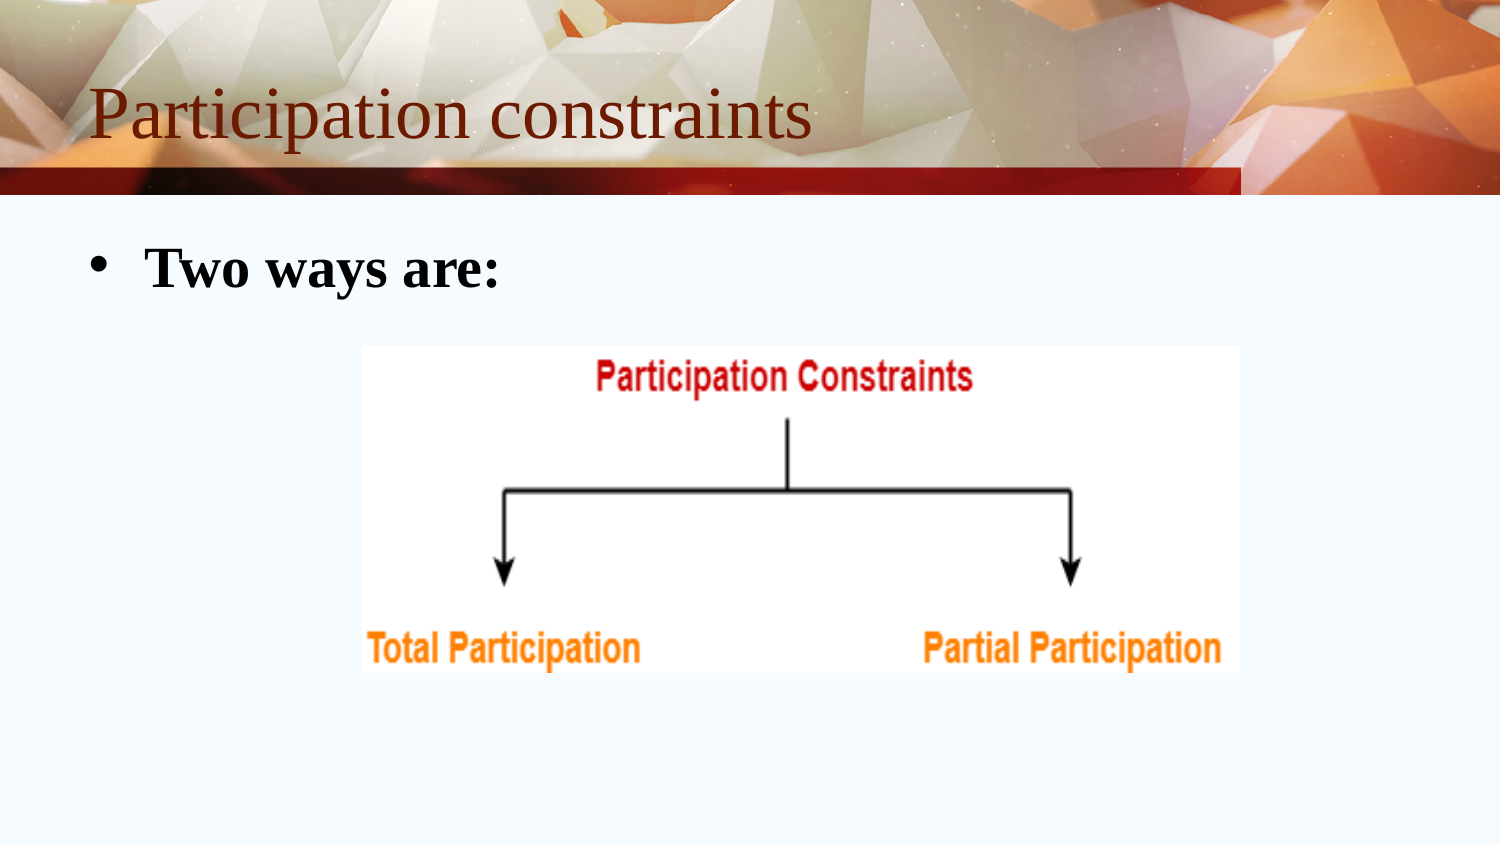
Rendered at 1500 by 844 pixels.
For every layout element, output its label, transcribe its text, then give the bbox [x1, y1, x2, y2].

picture [0, 0, 1500, 844]
title Participation constraints [73, 46, 1427, 172]
list Two ways are: [73, 221, 1427, 798]
